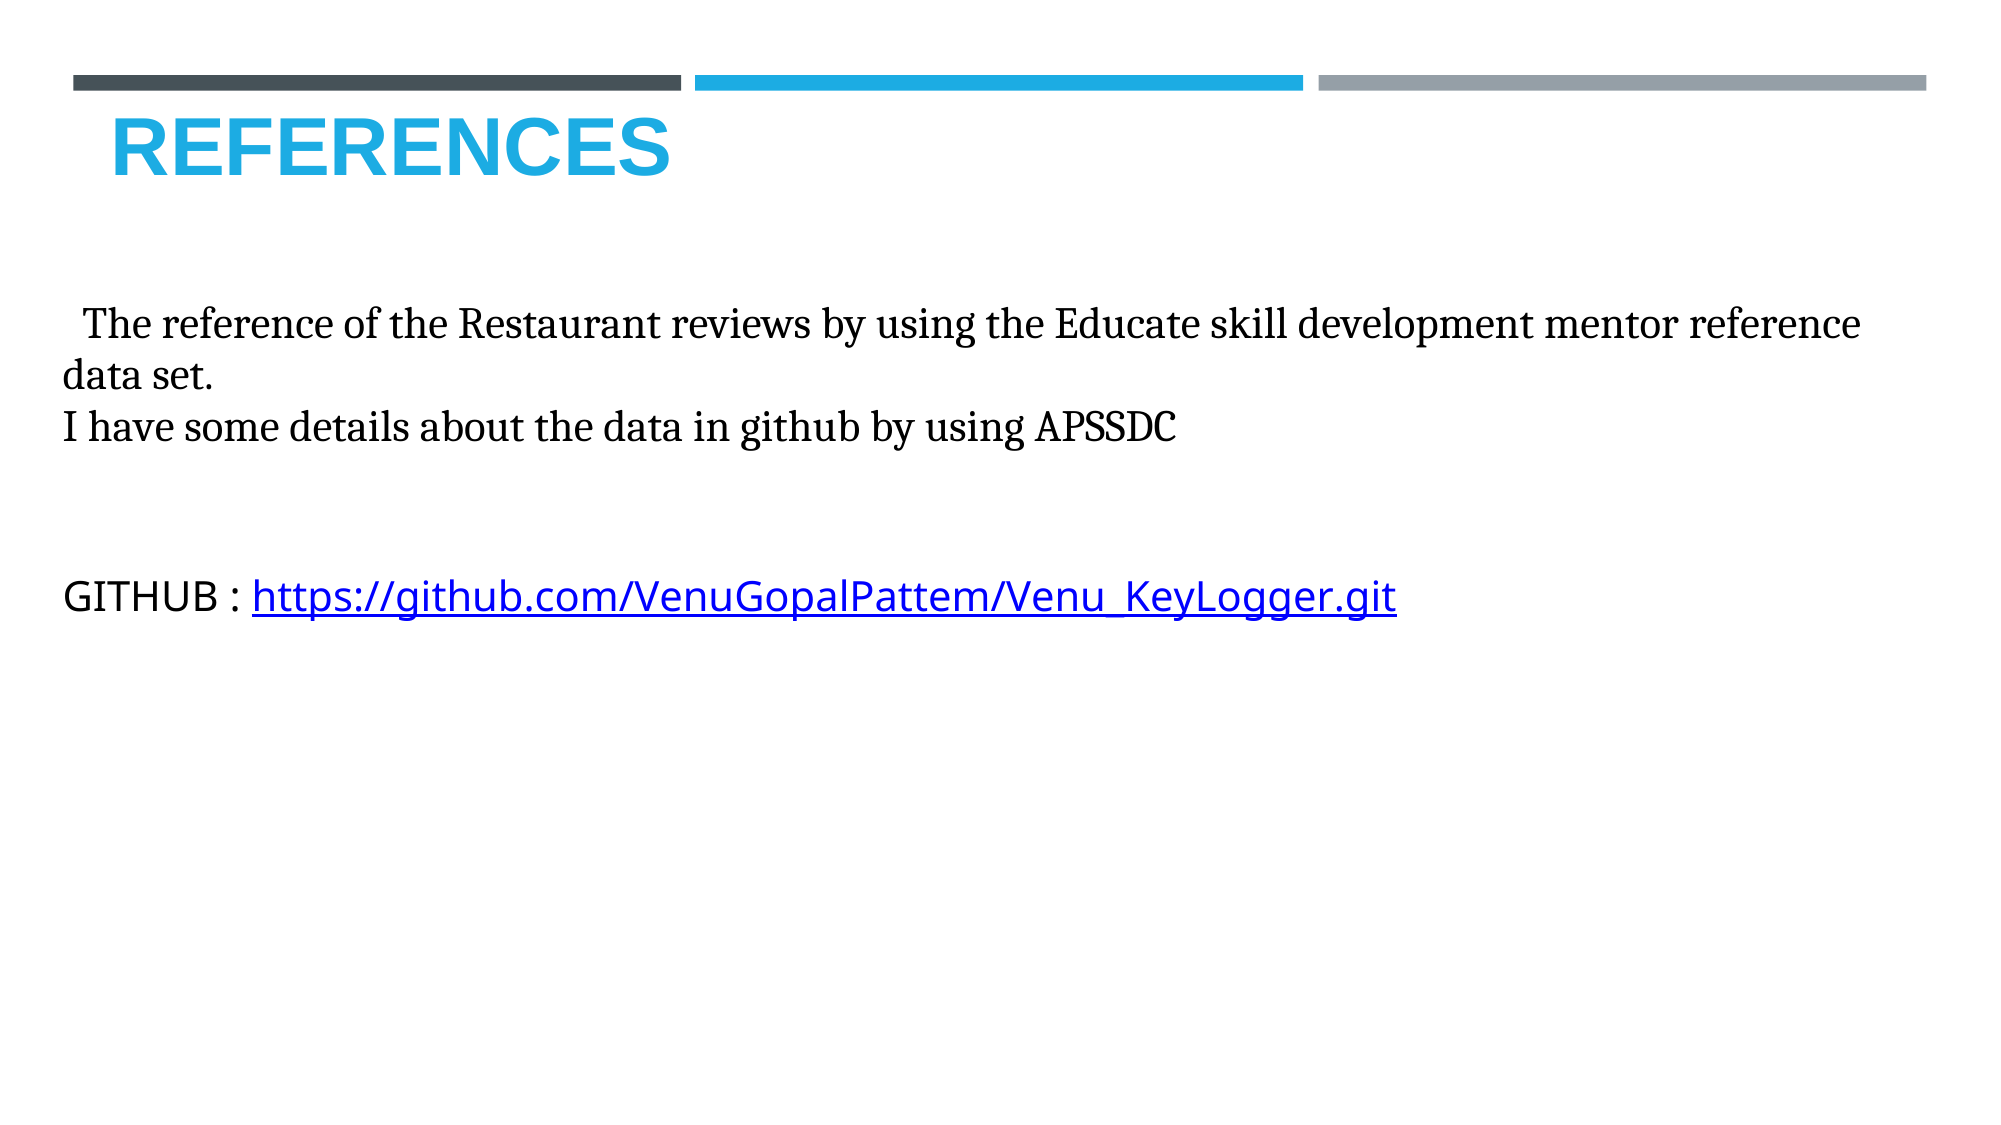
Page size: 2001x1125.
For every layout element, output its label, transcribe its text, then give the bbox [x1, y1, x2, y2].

subtitle REFERENCES [110, 98, 1937, 193]
